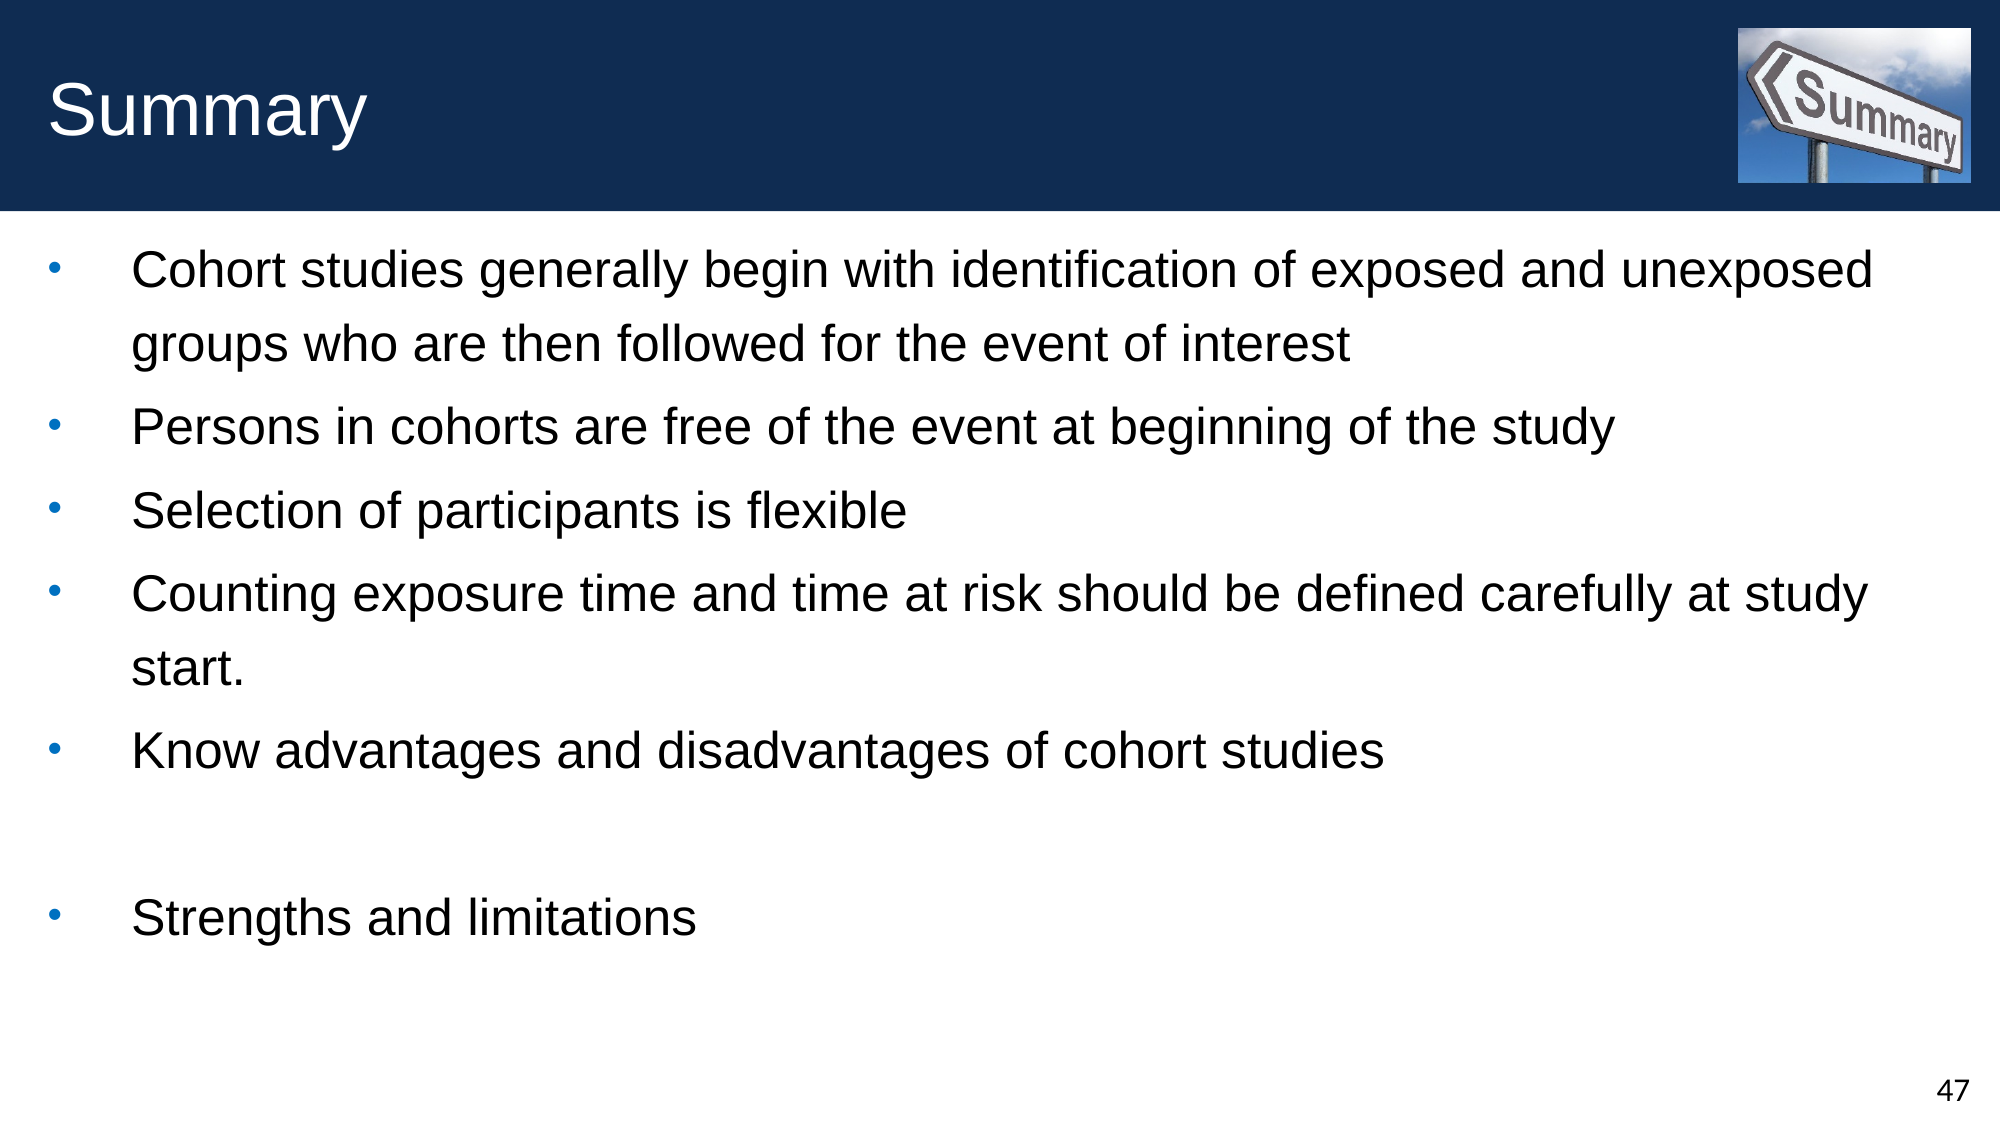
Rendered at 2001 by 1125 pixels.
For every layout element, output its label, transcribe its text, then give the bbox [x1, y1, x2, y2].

list Cohort studies generally begin with identification of exposed and unexposed groups who are then followed for the event of interest Persons in cohorts are free of the event at beginning of the study Selection of participants is flexible Counting exposure time and time at risk should be defined carefully at study start. Know advantages and disadvantages of cohort studies Strengths and limitations [32, 215, 1908, 959]
title Summary [32, 11, 1971, 200]
picture [1737, 28, 1971, 183]
